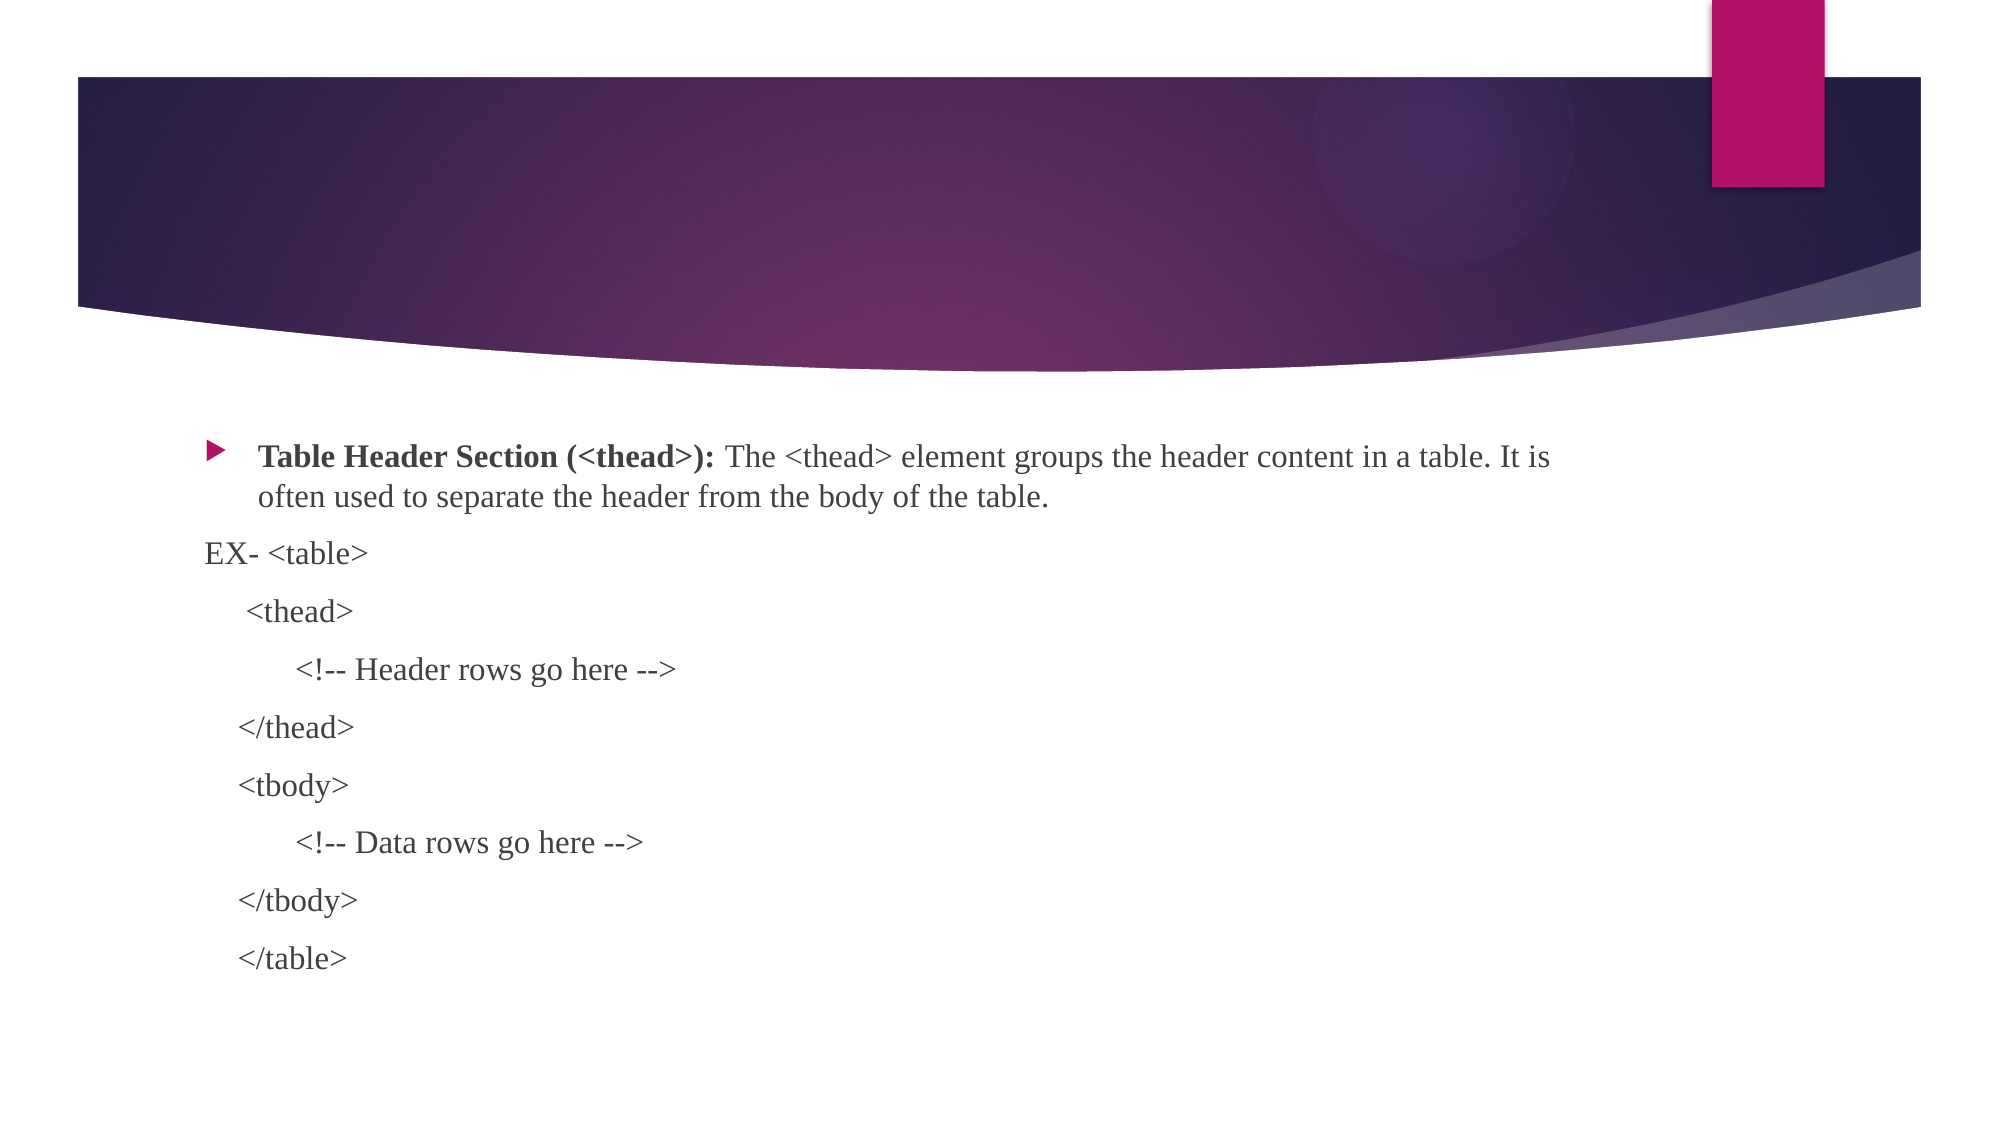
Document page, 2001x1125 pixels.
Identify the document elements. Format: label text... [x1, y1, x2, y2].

list Table Header Section (<thead>): The <thead> element groups the header content in a table. It is often used to separate the header from the body of the table. EX- <table> <thead> <!-- Header rows go here --> </thead> <tbody> <!-- Data rows go here --> </tbody> </table> [189, 427, 1638, 988]
